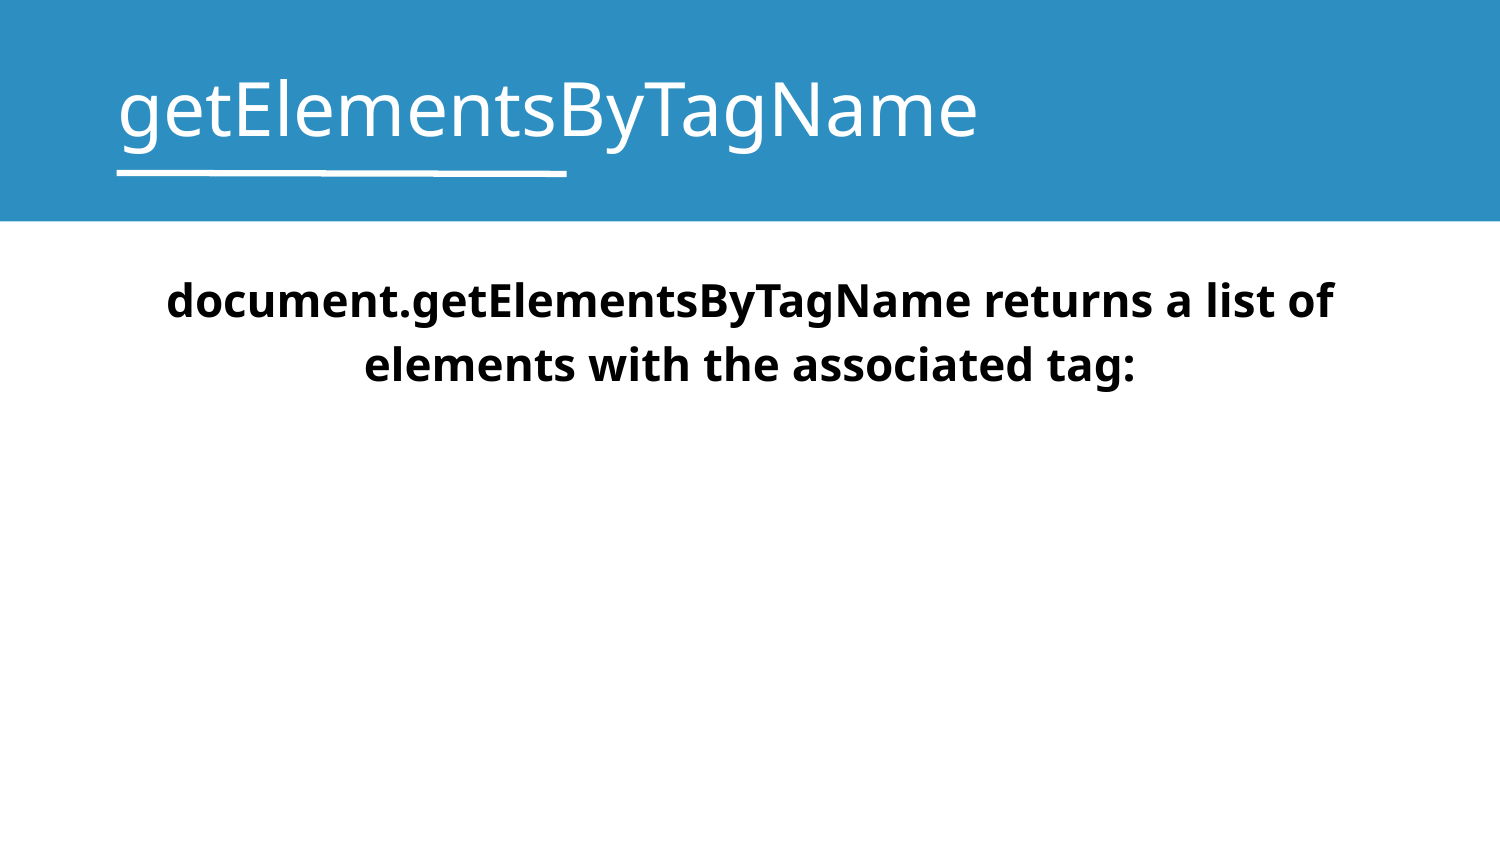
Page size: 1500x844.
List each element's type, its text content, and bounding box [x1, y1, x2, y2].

list document.getElementsByTagName returns a list of elements with the associated tag: [51, 248, 1449, 410]
title getElementsByTagName [102, 46, 1500, 141]
